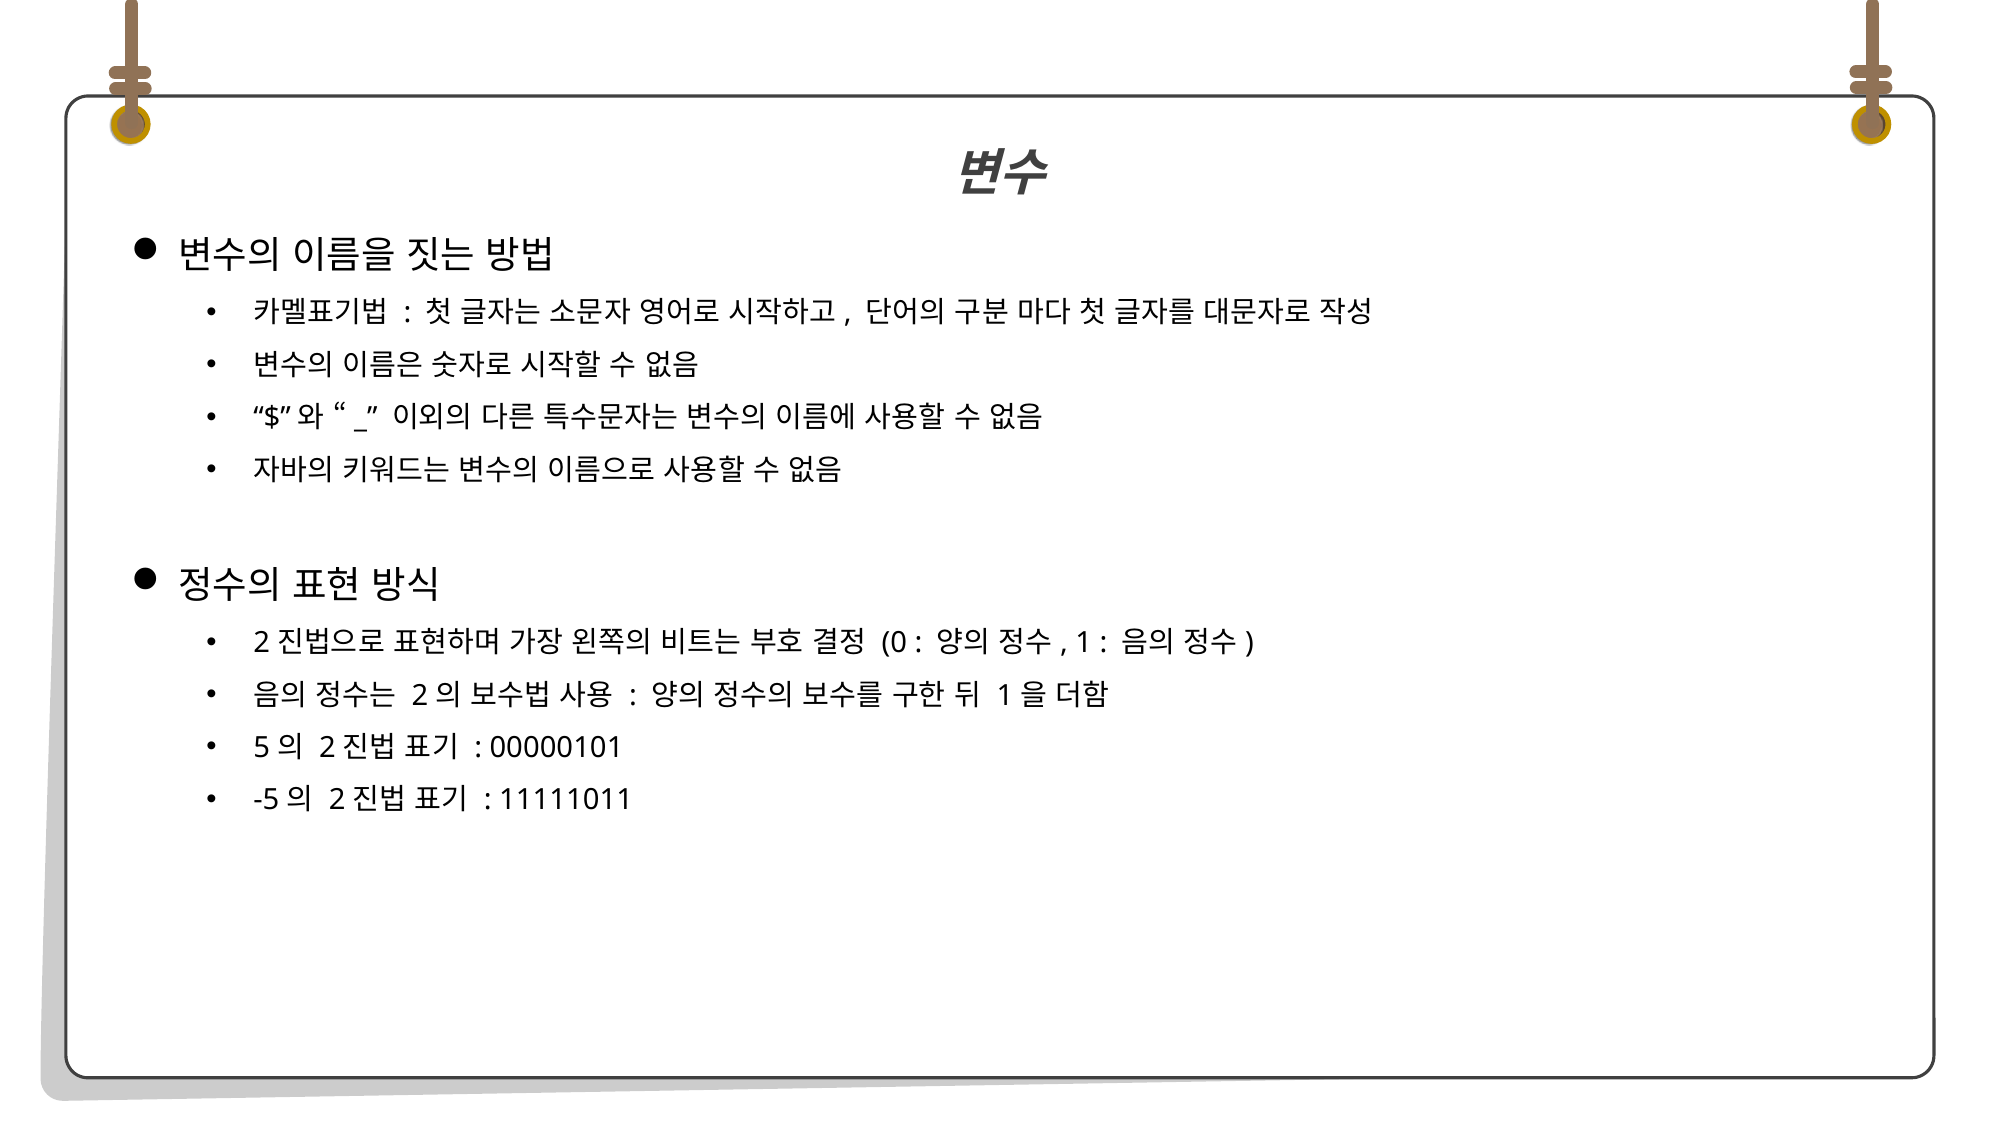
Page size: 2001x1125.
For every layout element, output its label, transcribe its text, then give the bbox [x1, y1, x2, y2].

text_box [1855, 4, 1886, 123]
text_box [115, 4, 146, 123]
text_box 변수 [500, 103, 1500, 209]
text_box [114, 107, 148, 141]
text_box 변수의 이름을 짓는 방법 카멜표기법 : 첫 글자는 소문자 영어로 시작하고, 단어의 구분 마다 첫 글자를 대문자로 작성 변수의 이름은 숫자로 시작할 수 없음 “$”와 “_” 이외의 다른 특수문자는 변수의 이름에 사용할 수 없음 자바의 키워드는 변수의 이름으로 사용할 수 없음 정수의 표현 방식 2진법으로 표현하며 가장 왼쪽의 비트는 부호 결정 (0 : 양의 정수, 1 : 음의 정수) 음의 정수는 2의 보수법 사용 : 양의 정수의 보수를 구한 뒤 1을 더함 5의 2진법 표기 : 00000101 -5의 2진법 표기 : 11111011 [64, 94, 1935, 1079]
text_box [1854, 107, 1889, 141]
text_box [39, 237, 1415, 1102]
